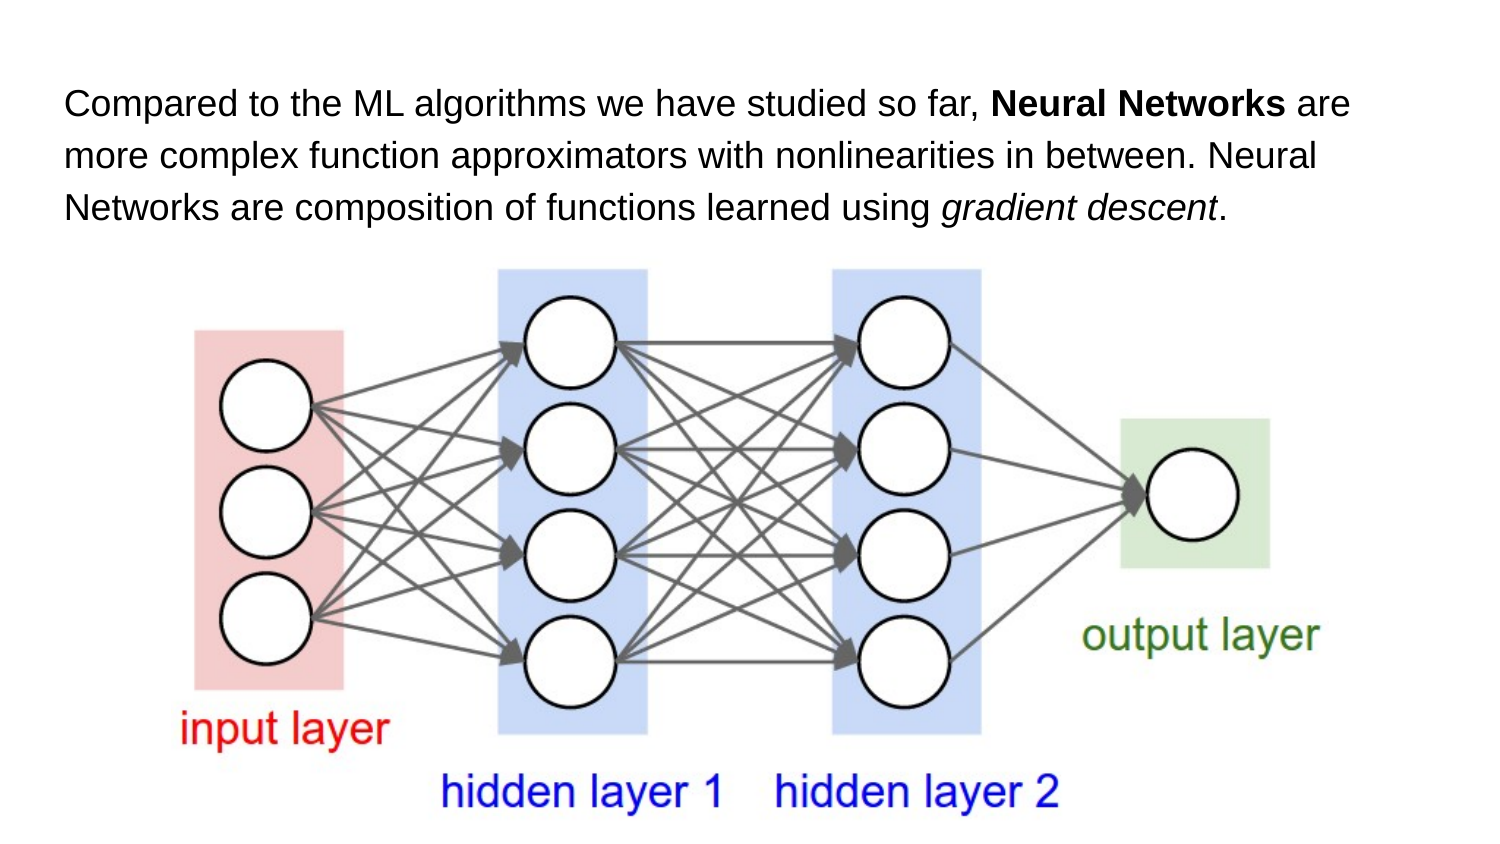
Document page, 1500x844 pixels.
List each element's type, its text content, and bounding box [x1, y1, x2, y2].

list Compared to the ML algorithms we have studied so far, Neural Networks are more complex function approximators with nonlinearities in between. Neural Networks are composition of functions learned using gradient descent. [48, 57, 1452, 619]
picture [171, 256, 1329, 825]
